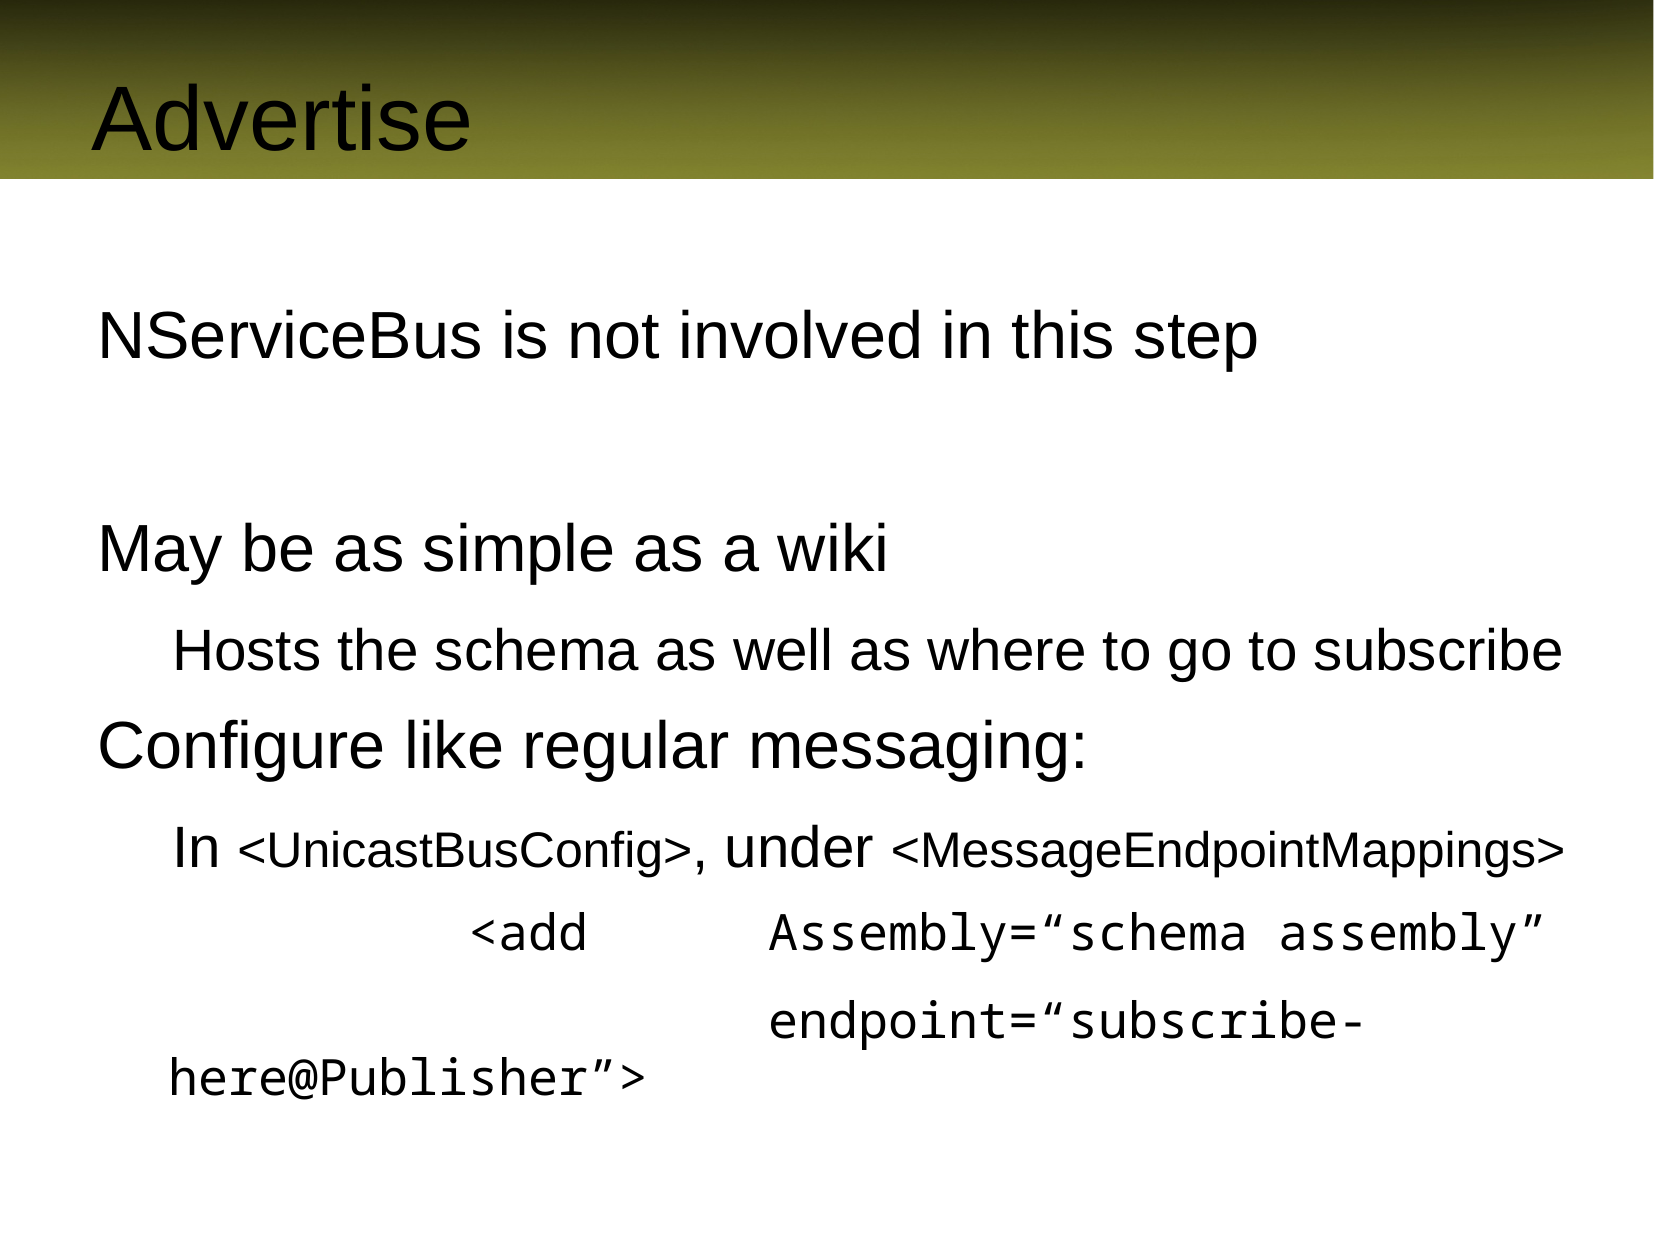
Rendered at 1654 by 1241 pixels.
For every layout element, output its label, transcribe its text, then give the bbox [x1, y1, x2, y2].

list NServiceBus is not involved in this step May be as simple as a wiki Hosts the schema as well as where to go to subscribe Configure like regular messaging: In <UnicastBusConfig>, under <MessageEndpointMappings> <add Assembly=“schema assembly” endpoint=“subscribe-here@Publisher”> [82, 290, 1654, 1109]
title Advertise [76, 59, 1654, 178]
picture [0, 0, 1654, 179]
